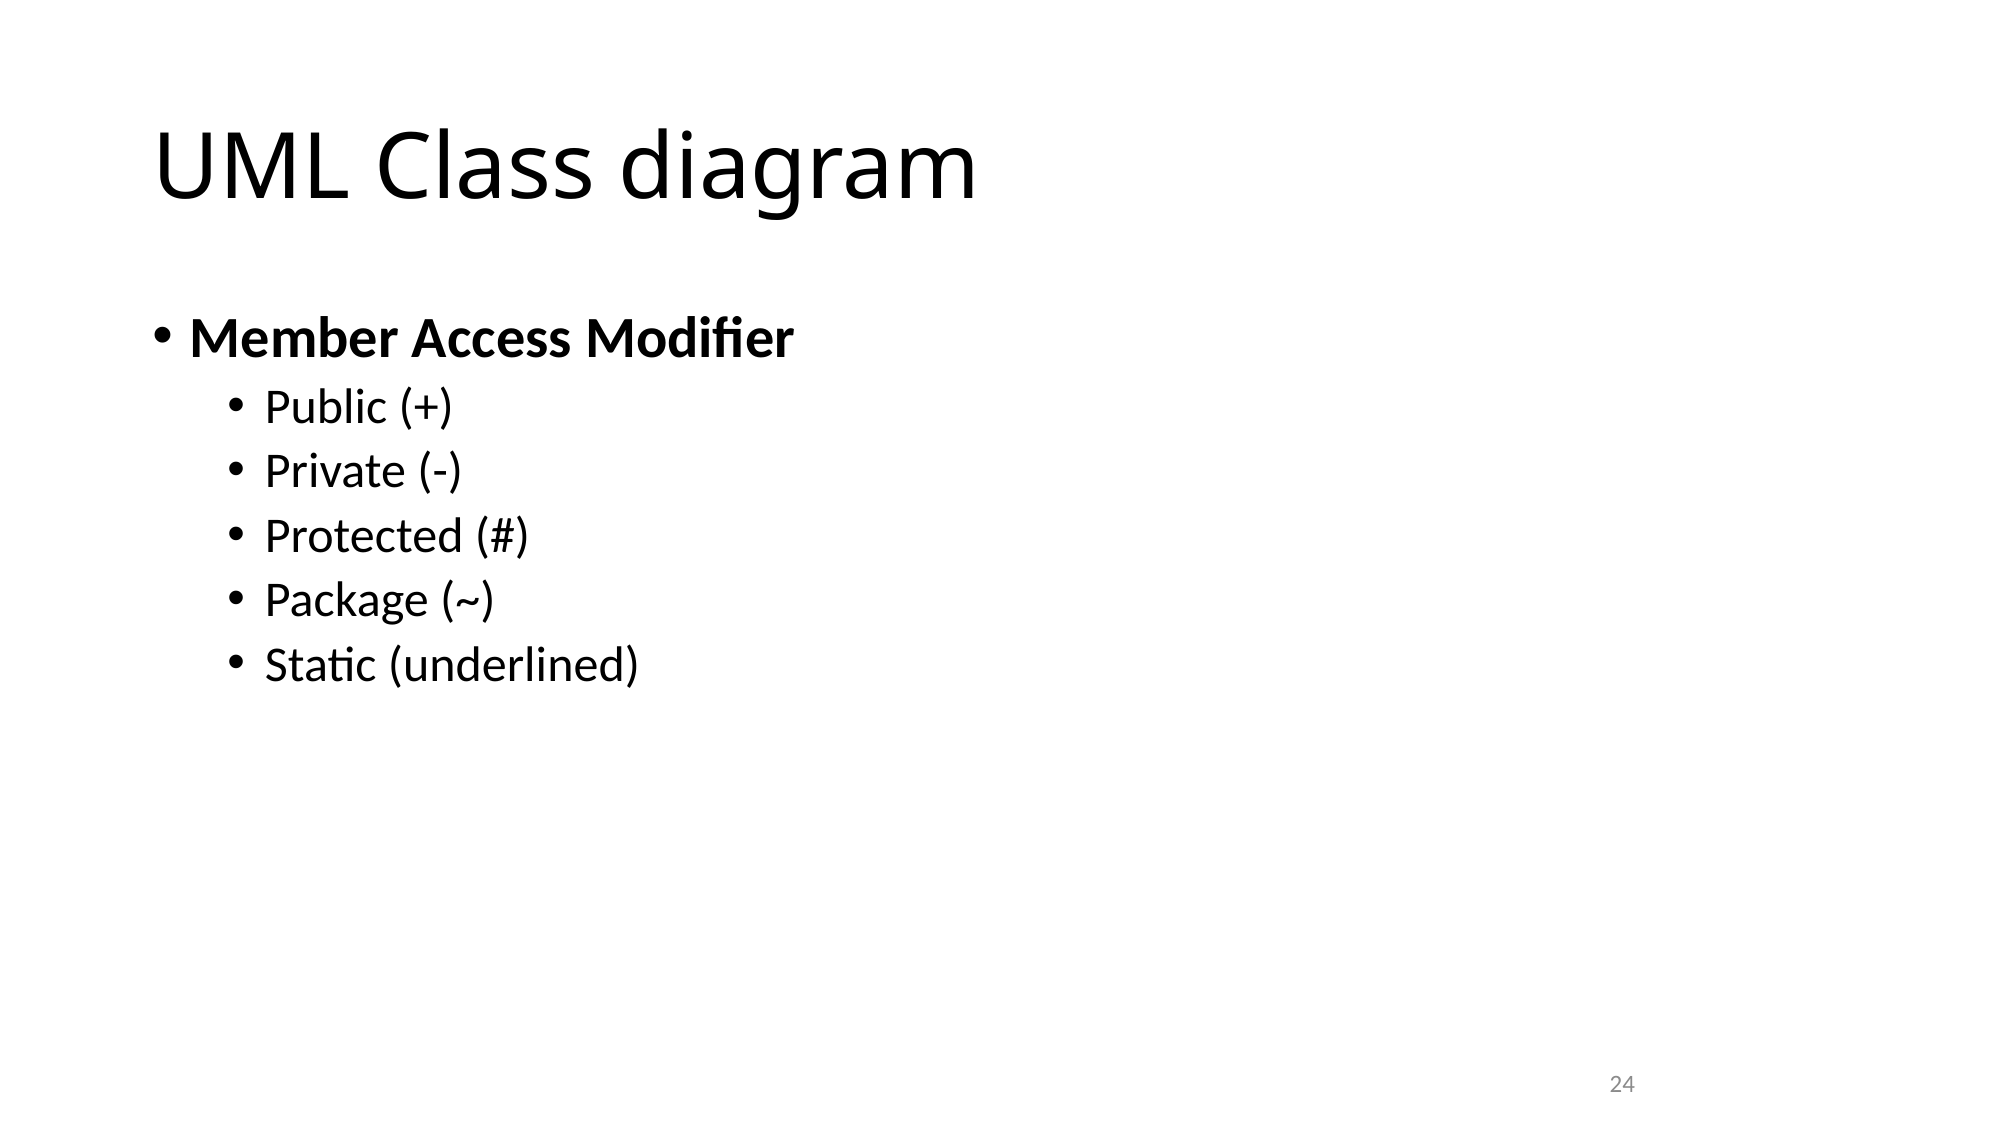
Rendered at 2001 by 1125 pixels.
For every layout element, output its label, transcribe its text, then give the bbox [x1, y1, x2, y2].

slide_number 24 [1299, 1052, 1650, 1113]
list Member Access Modifier Public (+) Private (-) Protected (#) Package (~) Static (underlined) [137, 299, 1863, 1014]
title UML Class diagram [137, 59, 1863, 278]
